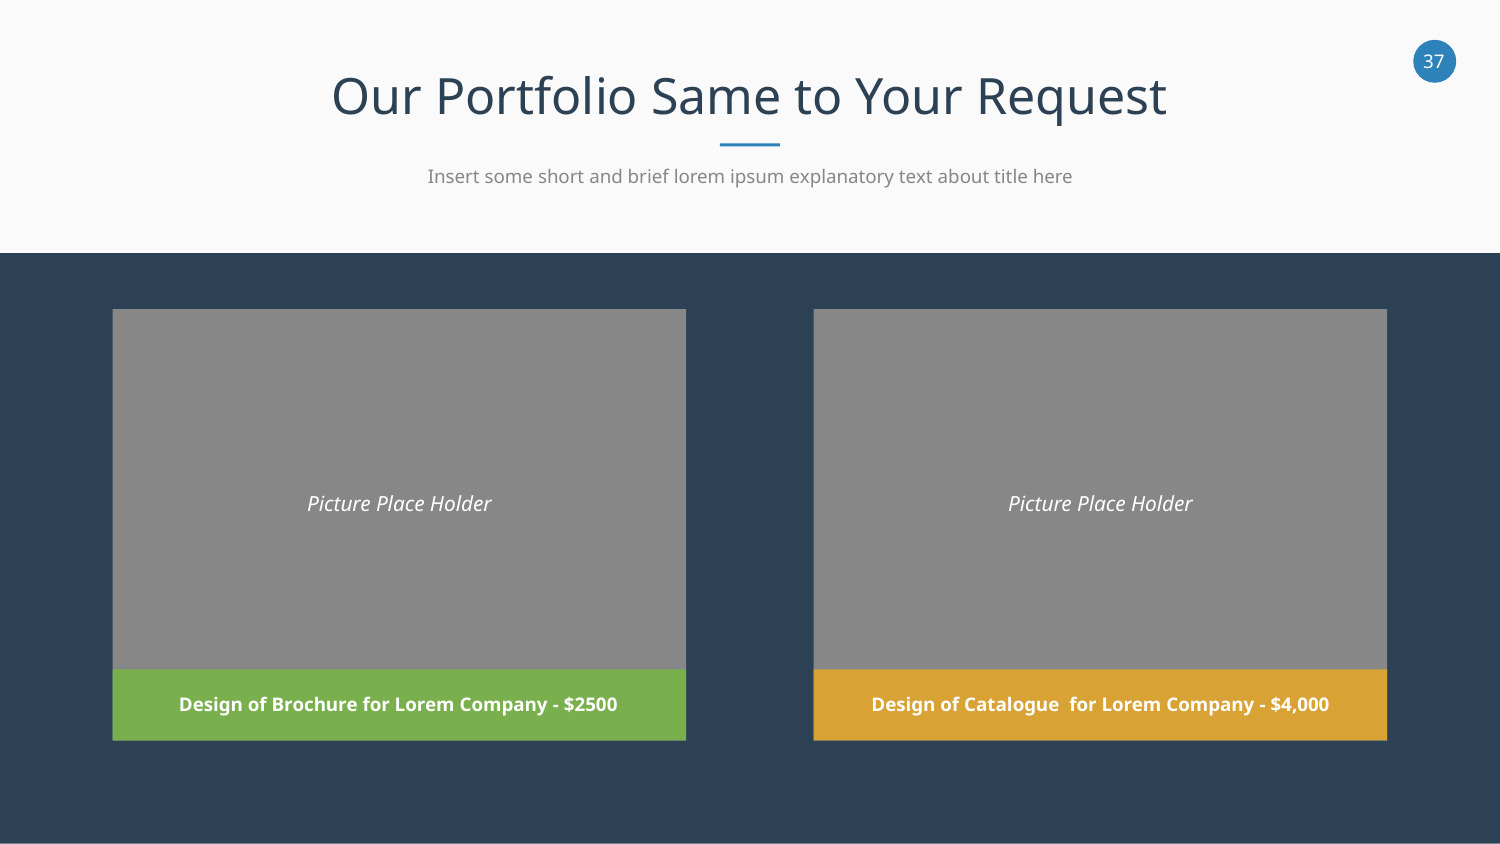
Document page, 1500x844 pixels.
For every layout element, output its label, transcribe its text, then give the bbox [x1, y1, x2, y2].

text_box Design of Catalogue for Lorem Company - $4,000 [848, 692, 1353, 716]
list Our Portfolio Same to Your Request [112, 64, 1388, 131]
text_box Picture Place Holder [858, 490, 1342, 516]
text_box Design of Brochure for Lorem Company - $2500 [146, 692, 650, 716]
text_box [0, 253, 1500, 844]
text_box [813, 309, 1388, 669]
text_box Picture Place Holder [157, 490, 641, 516]
text_box [813, 669, 1388, 741]
text_box [112, 309, 687, 669]
list Insert some short and brief lorem ipsum explanatory text about title here [112, 164, 1388, 190]
text_box [112, 669, 687, 741]
